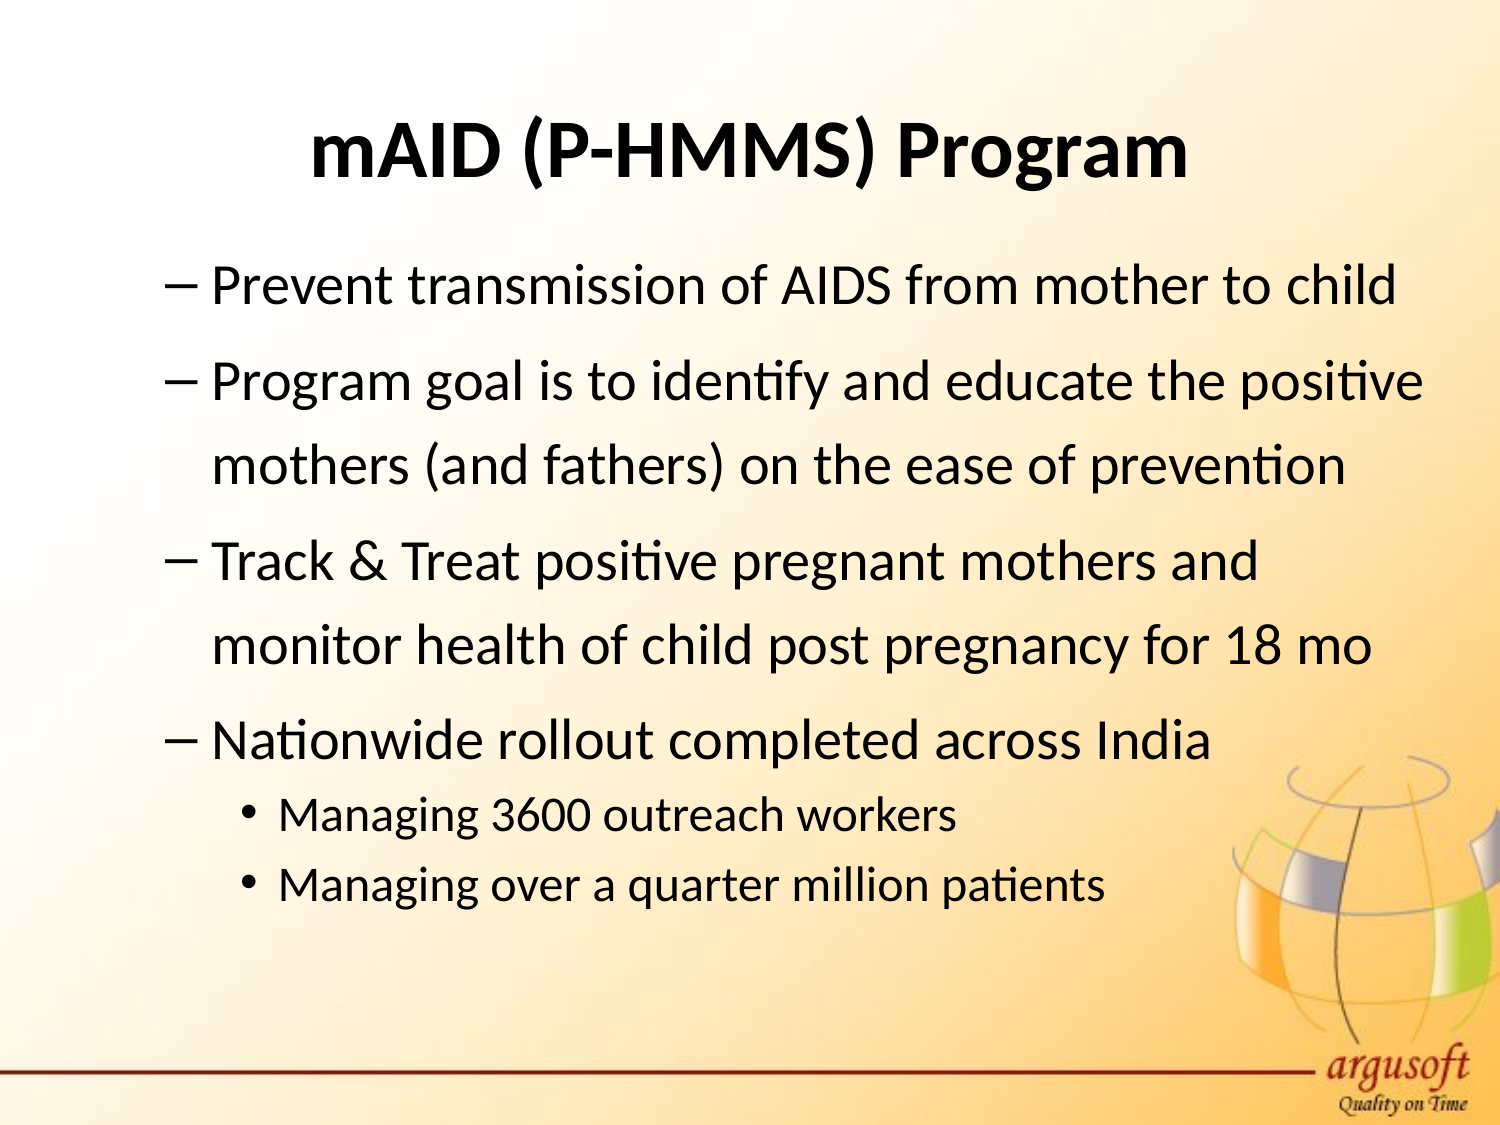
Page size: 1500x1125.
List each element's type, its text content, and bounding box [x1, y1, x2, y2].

picture [0, 0, 1500, 1125]
title mAID (P-HMMS) Program [74, 49, 1426, 224]
list Prevent transmission of AIDS from mother to child Program goal is to identify and educate the positive mothers (and fathers) on the ease of prevention Track & Treat positive pregnant mothers and monitor health of child post pregnancy for 18 mo Nationwide rollout completed across India Managing 3600 outreach workers Managing over a quarter million patients [74, 224, 1451, 1038]
